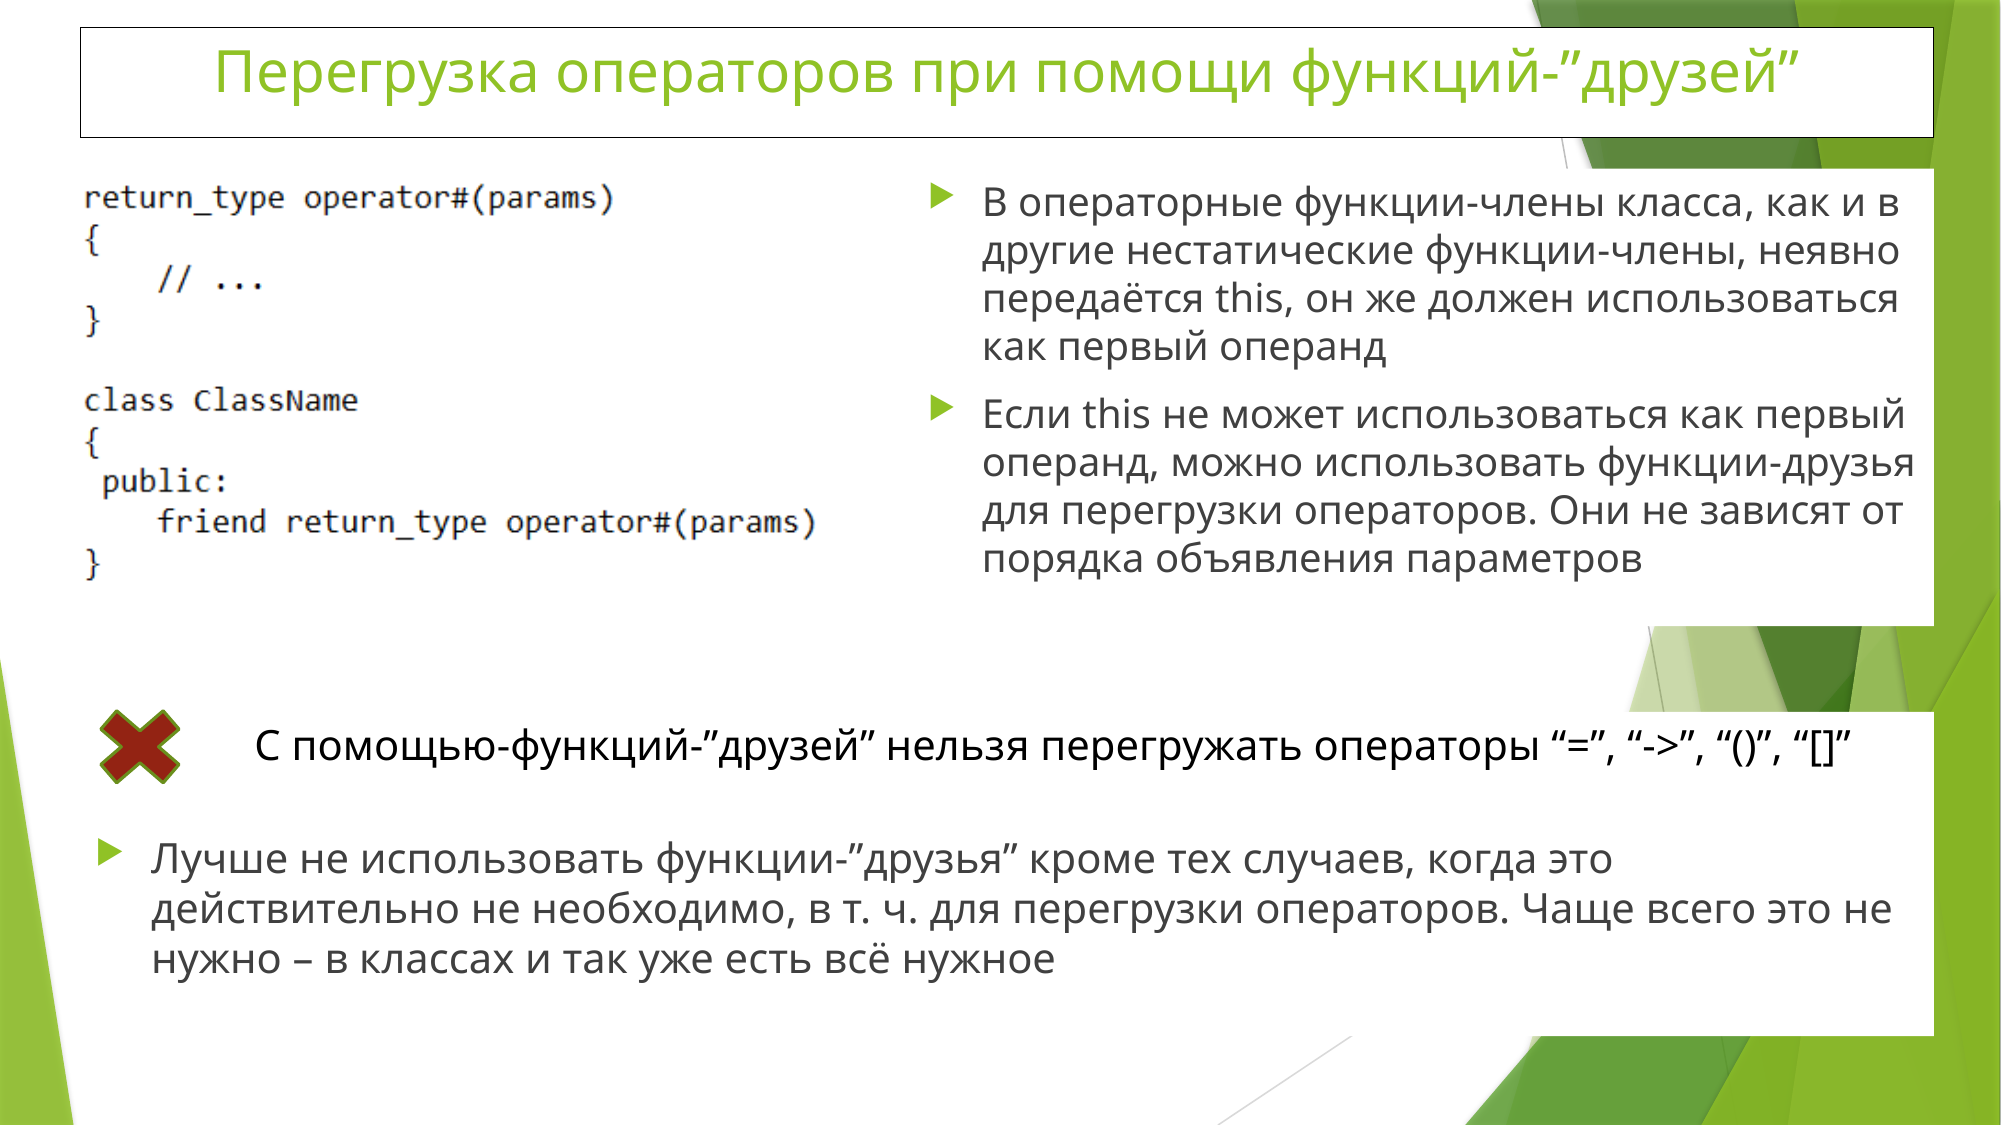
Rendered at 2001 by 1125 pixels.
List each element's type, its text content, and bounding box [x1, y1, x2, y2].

picture [79, 177, 829, 601]
title Перегрузка операторов при помощи функций-”друзей” [80, 27, 1934, 138]
text_box С помощью-функций-”друзей” нельзя перегружать операторы “=”, “->”, “()”, “[]” [239, 711, 1934, 824]
text_box [99, 709, 181, 785]
text_box Лучше не использовать функции-”друзья” кроме тех случаев, когда это действительно не необходимо, в т. ч. для перегрузки операторов. Чаще всего это не нужно – в классах и так уже есть всё нужное [80, 824, 1934, 1037]
list В операторные функции-члены класса, как и в другие нестатические функции-члены, неявно передаётся this, он же должен использоваться как первый операнд Если this не может использоваться как первый операнд, можно использовать функции-друзья для перегрузки операторов. Они не зависят от порядка объявления параметров [912, 168, 1934, 627]
